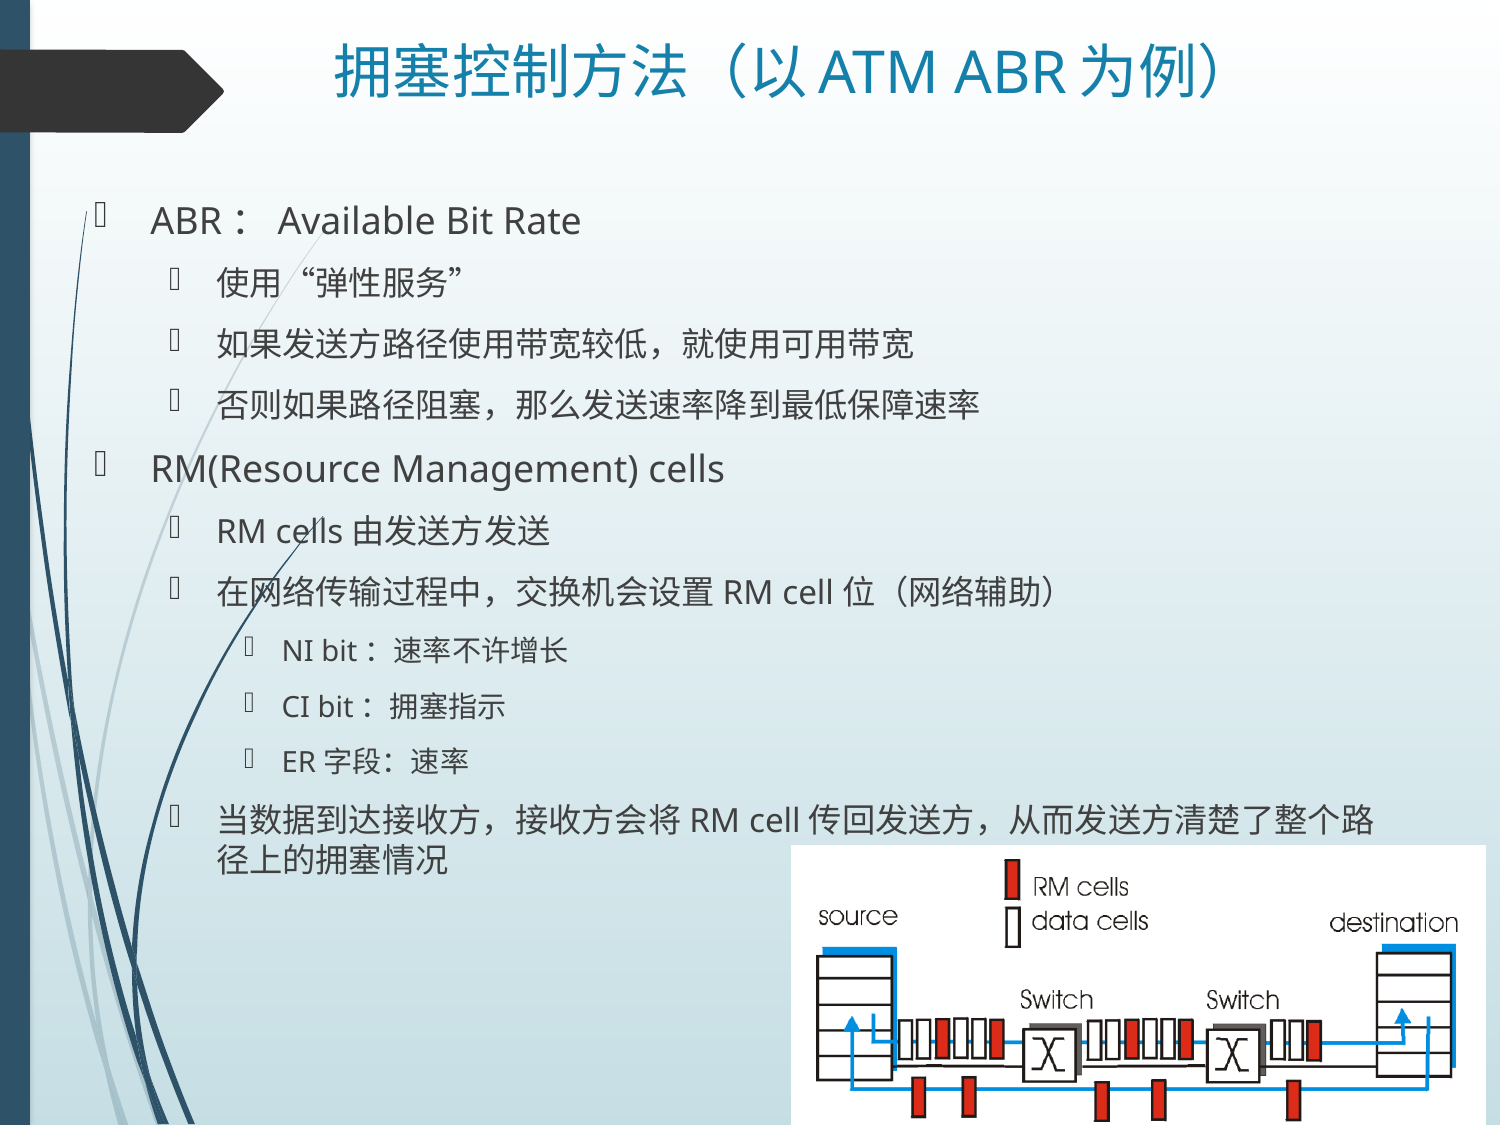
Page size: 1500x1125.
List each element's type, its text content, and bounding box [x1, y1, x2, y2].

list ABR：Available Bit Rate 使用“弹性服务” 如果发送方路径使用带宽较低，就使用可用带宽 否则如果路径阻塞，那么发送速率降到最低保障速率 RM(Resource Management) cells RM cells由发送方发送 在网络传输过程中，交换机会设置RM cell位（网络辅助） NI bit：速率不许增长 CI bit：拥塞指示 ER字段：速率 当数据到达接收方，接收方会将RM cell传回发送方，从而发送方清楚了整个路径上的拥塞情况 [79, 189, 1400, 1087]
title 拥塞控制方法（以ATM ABR为例） [318, 27, 1400, 156]
picture [790, 845, 1487, 1125]
